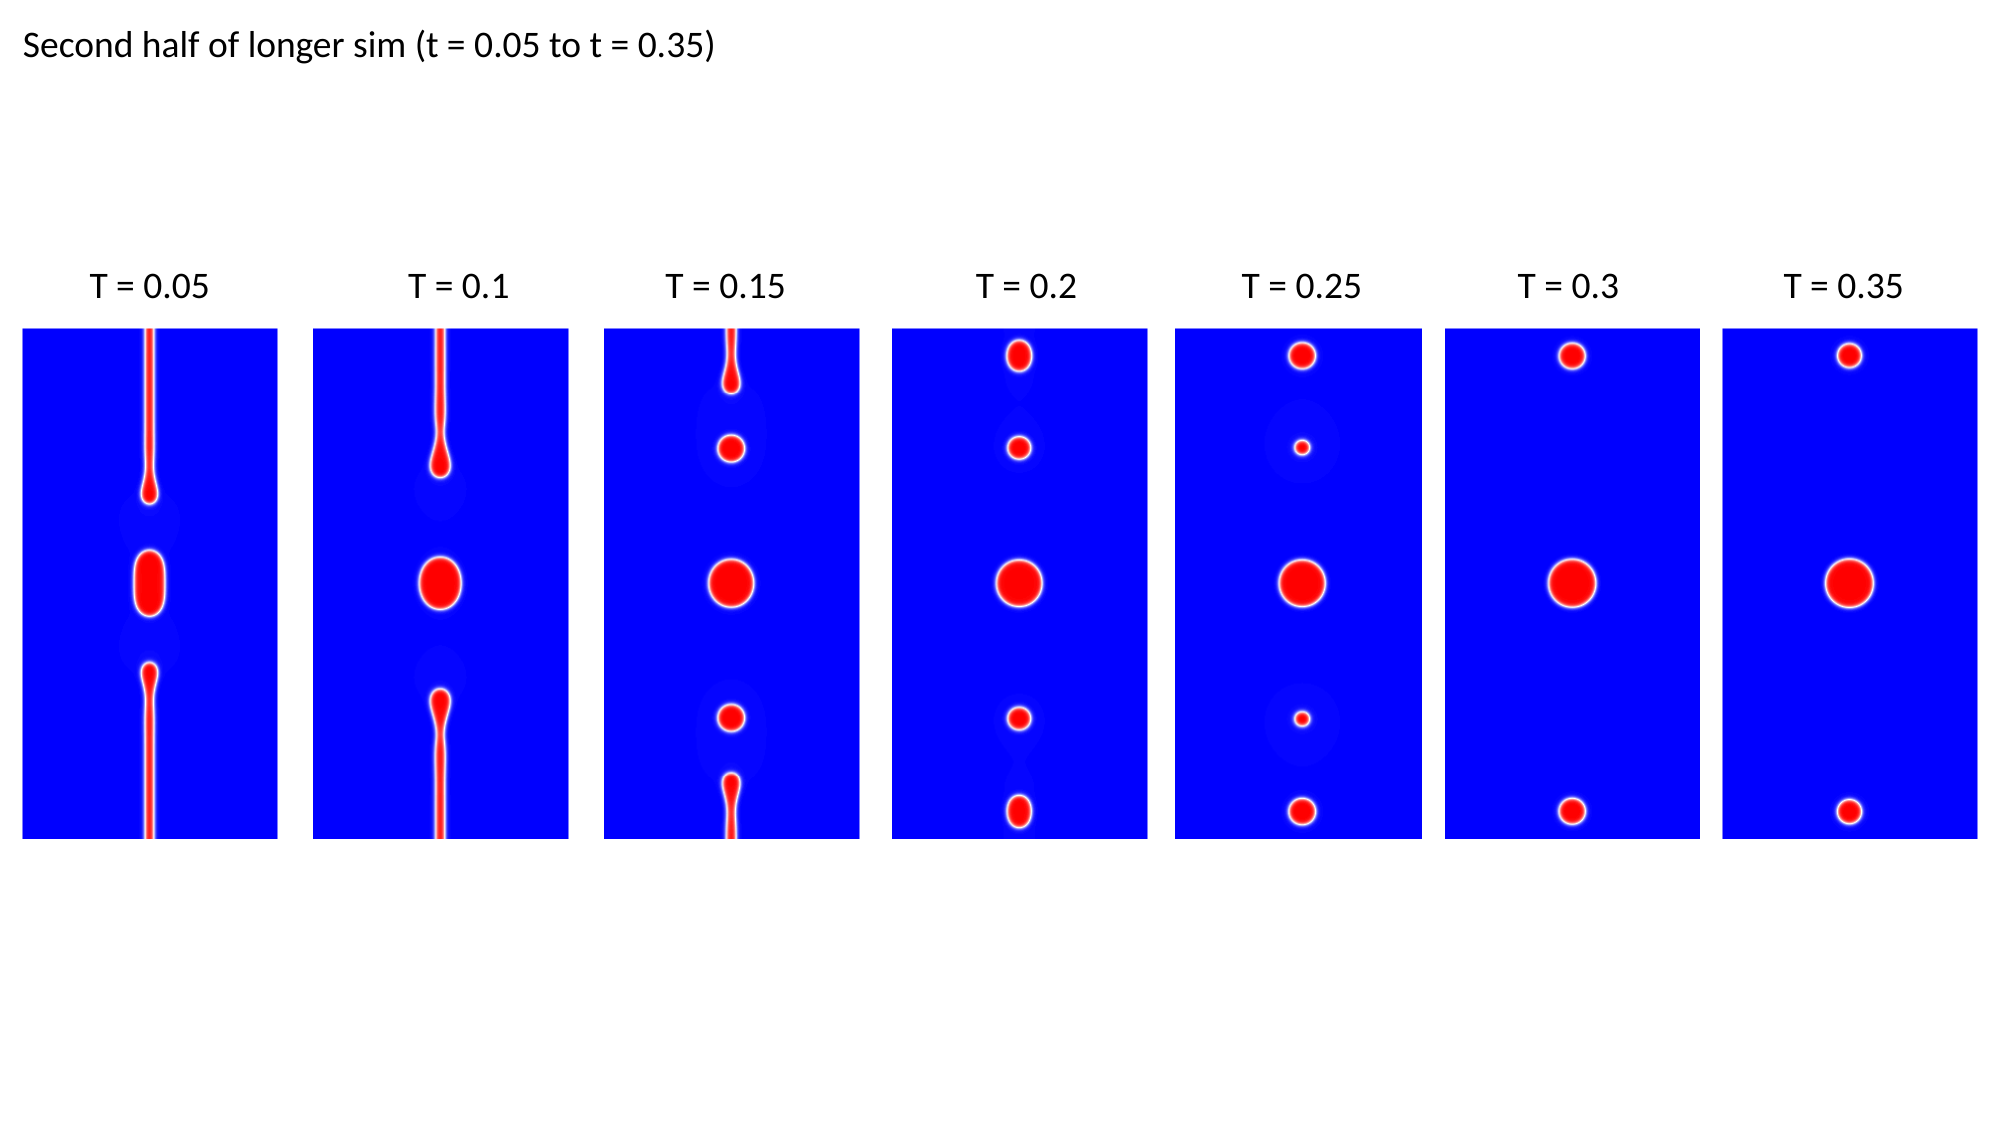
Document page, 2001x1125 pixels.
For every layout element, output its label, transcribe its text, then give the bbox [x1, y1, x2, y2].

text_box T = 0.2 [961, 253, 1093, 283]
text_box T = 0.25 [1226, 253, 1378, 283]
text_box T = 0.35 [1768, 253, 1920, 283]
picture [0, 283, 2000, 884]
text_box Second half of longer sim (t = 0.05 to t = 0.35) [8, 12, 732, 72]
text_box T = 0.15 [650, 253, 801, 283]
text_box T = 0.05 [74, 253, 226, 283]
text_box T = 0.3 [1503, 253, 1635, 283]
text_box T = 0.1 [393, 253, 525, 283]
